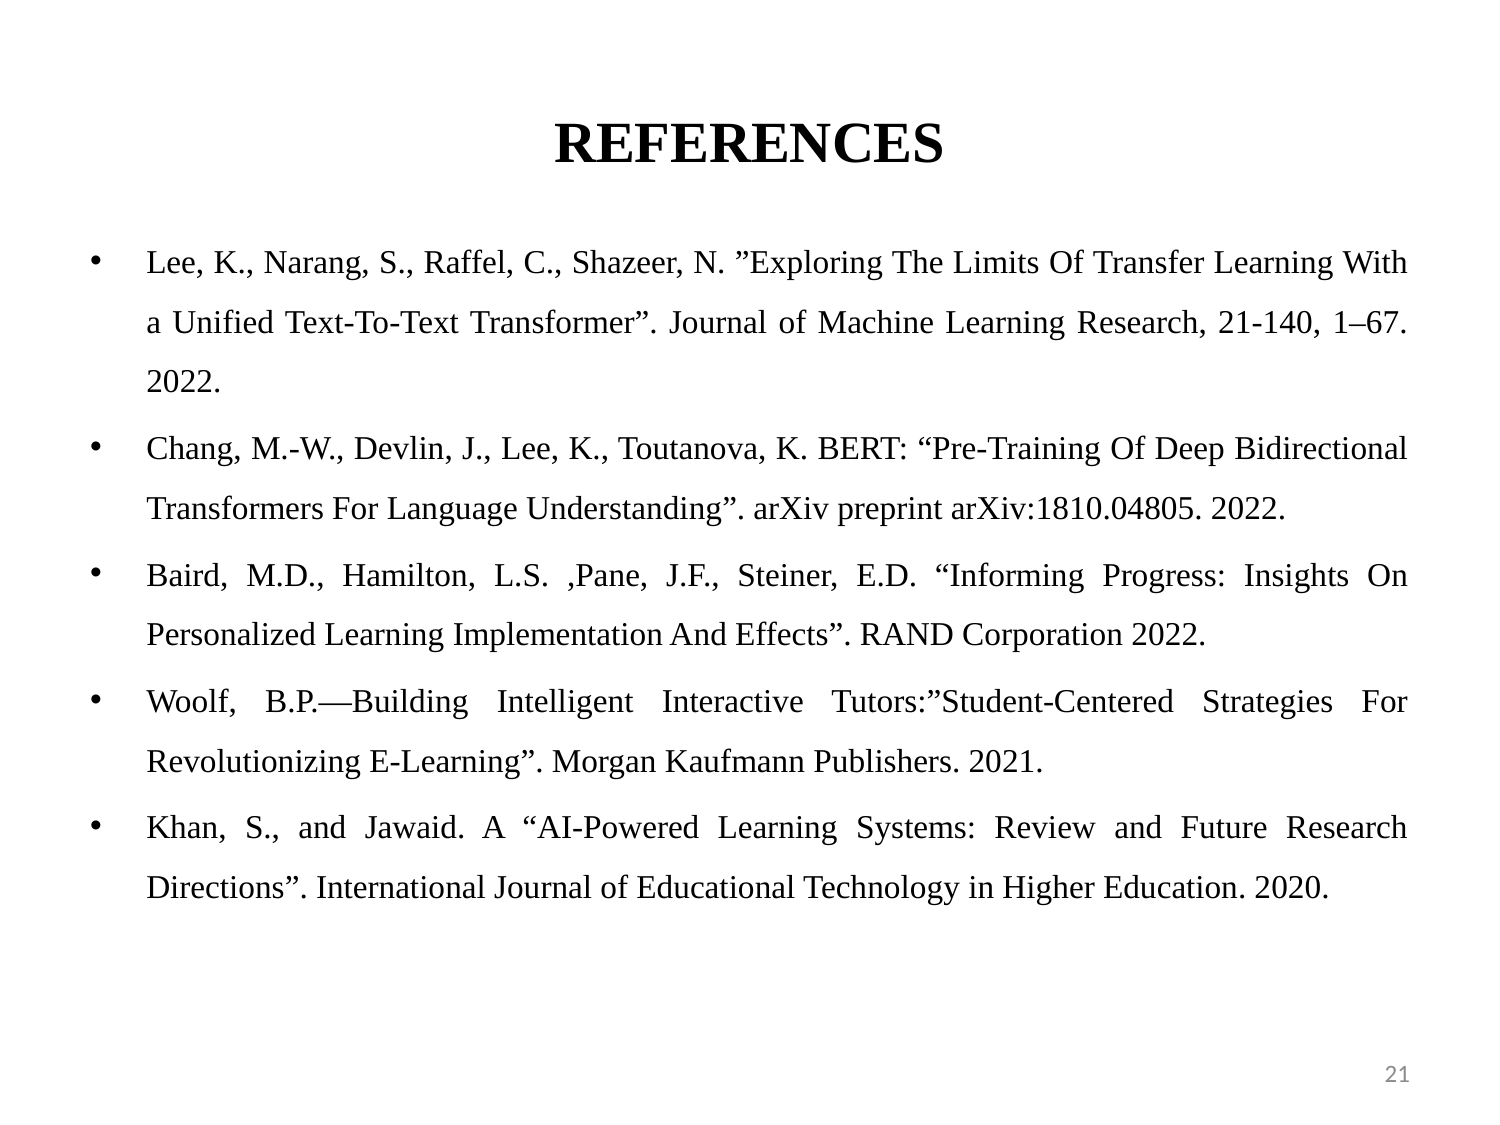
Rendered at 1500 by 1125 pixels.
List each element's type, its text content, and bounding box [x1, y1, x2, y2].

slide_number 21 [1074, 1042, 1425, 1103]
list Lee, K., Narang, S., Raffel, C., Shazeer, N. ”Exploring The Limits Of Transfer Learning With a Unified Text-To-Text Transformer”. Journal of Machine Learning Research, 21-140, 1–67. 2022. Chang, M.-W., Devlin, J., Lee, K., Toutanova, K. BERT: “Pre-Training Of Deep Bidirectional Transformers For Language Understanding”. arXiv preprint arXiv:1810.04805. 2022. Baird, M.D., Hamilton, L.S. ,Pane, J.F., Steiner, E.D. “Informing Progress: Insights On Personalized Learning Implementation And Effects”. RAND Corporation 2022. Woolf, B.P.―Building Intelligent Interactive Tutors:”Student-Centered Strategies For Revolutionizing E-Learning”. Morgan Kaufmann Publishers. 2021. Khan, S., and Jawaid. A “AI-Powered Learning Systems: Review and Future Research Directions”. International Journal of Educational Technology in Higher Education. 2020. [75, 212, 1425, 1005]
title REFERENCES [75, 45, 1425, 212]
